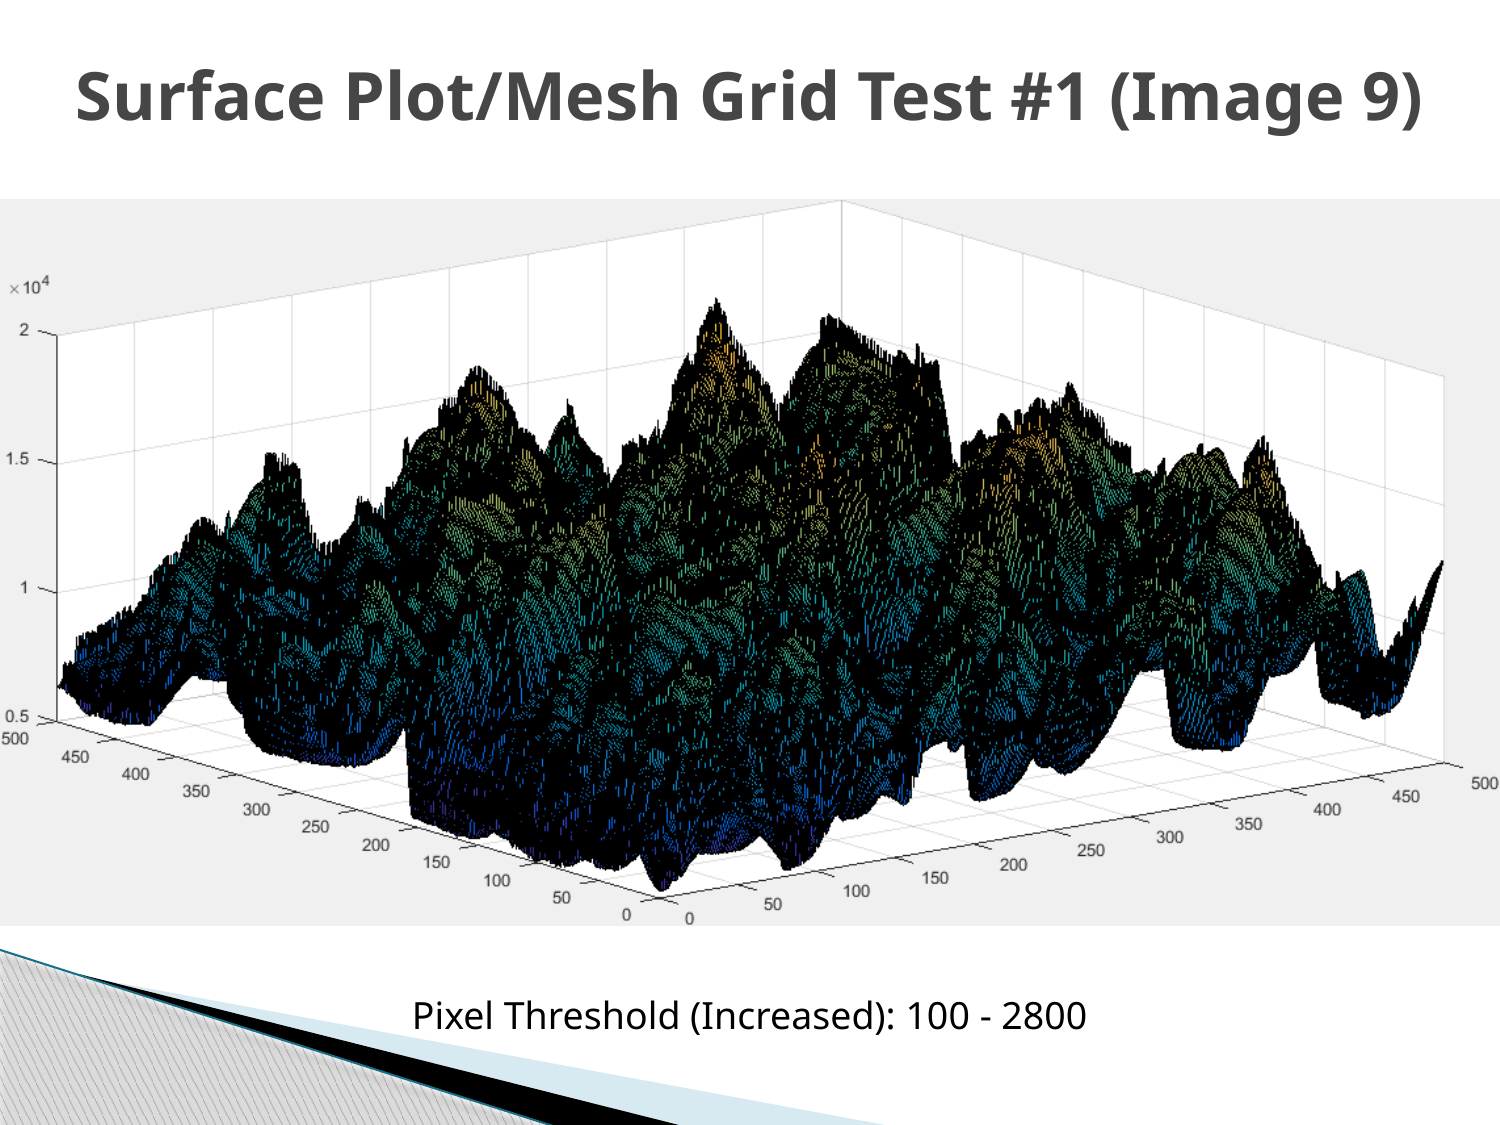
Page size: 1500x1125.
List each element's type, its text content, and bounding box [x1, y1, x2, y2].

text_box Pixel Threshold (Increased): 100 - 2800 [397, 984, 1103, 1045]
picture [0, 199, 1500, 926]
title Surface Plot/Mesh Grid Test #1 (Image 9) [0, 0, 1500, 188]
